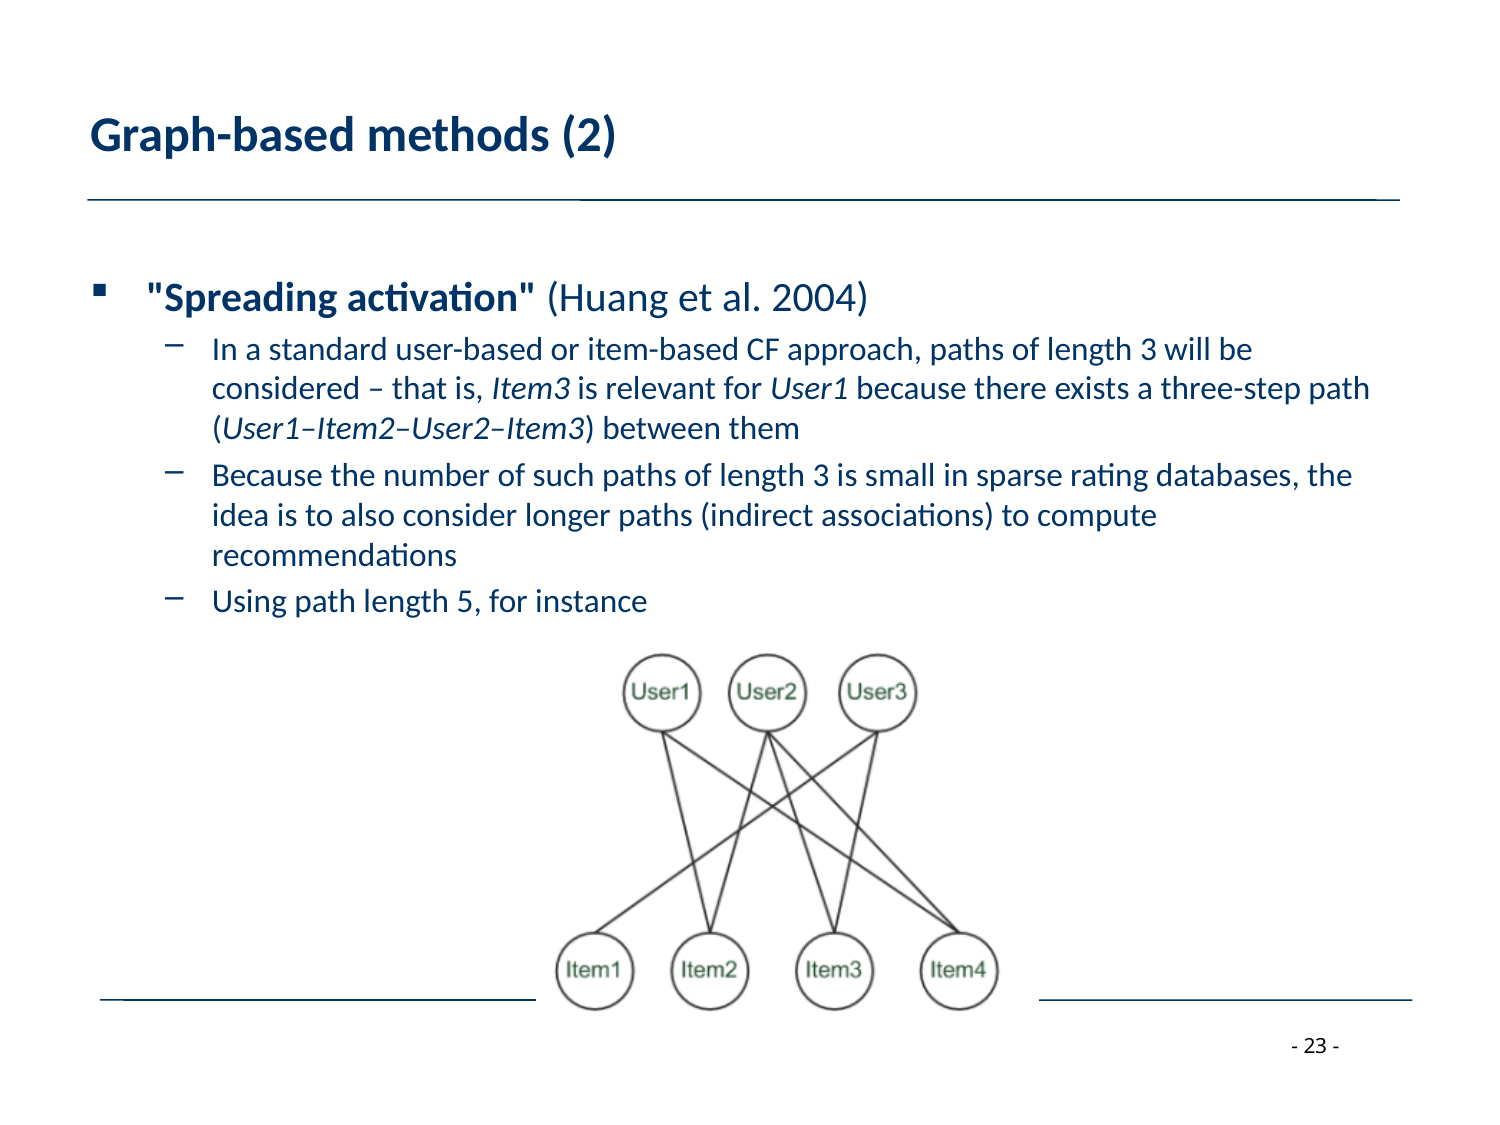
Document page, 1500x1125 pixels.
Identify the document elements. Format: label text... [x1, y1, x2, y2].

list "Spreading activation" (Huang et al. 2004) In a standard user-based or item-based CF approach, paths of length 3 will be considered – that is, Item3 is relevant for User1 because there exists a three-step path (User1–Item2–User2–Item3) between them Because the number of such paths of length 3 is small in sparse rating databases, the idea is to also consider longer paths (indirect associations) to compute recommendations Using path length 5, for instance [74, 262, 1426, 1006]
title Graph-based methods (2) [74, 37, 1426, 226]
picture [536, 618, 1039, 1047]
